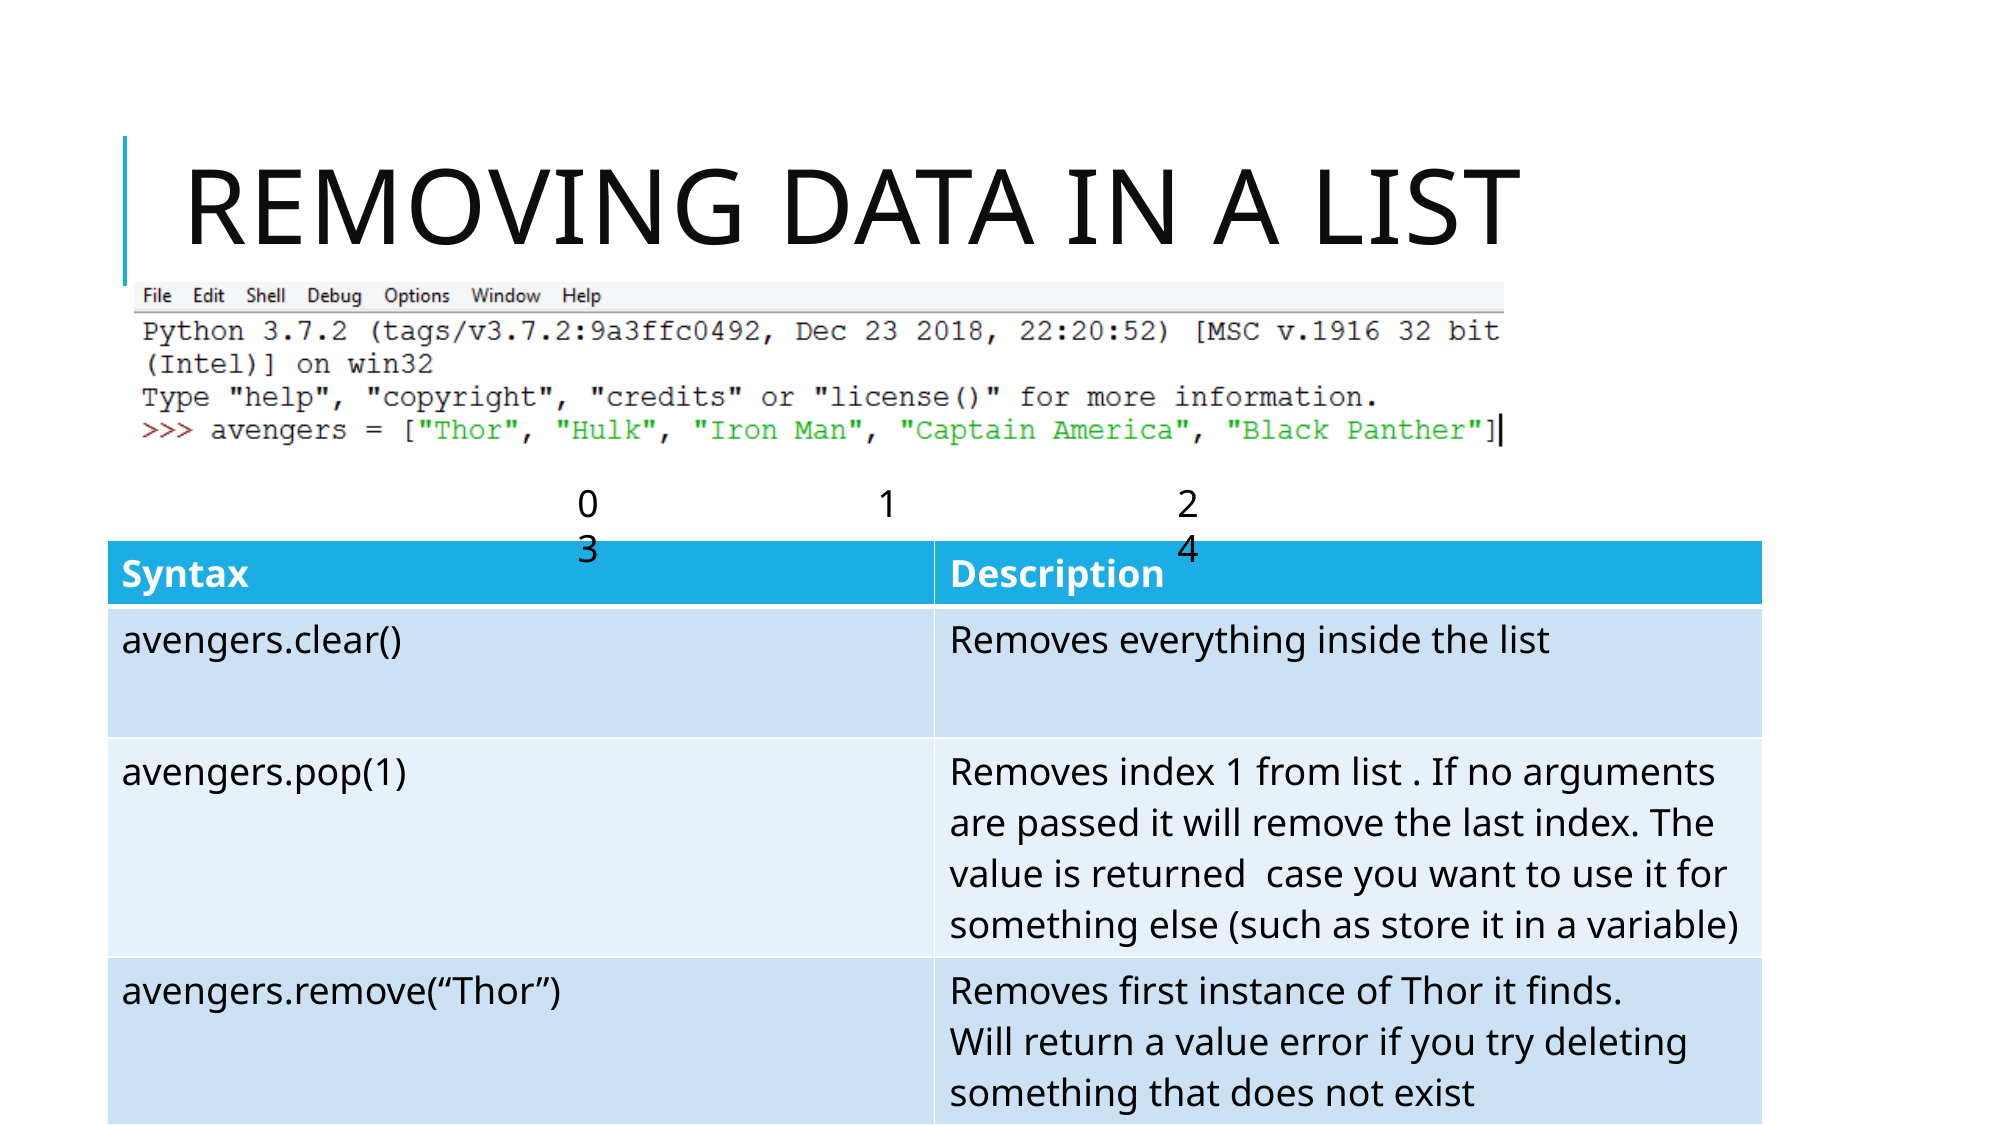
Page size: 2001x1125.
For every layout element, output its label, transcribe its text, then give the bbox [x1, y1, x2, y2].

table_cell avengers.pop(1) [108, 739, 934, 956]
table_cell Removes everything inside the list [935, 609, 1762, 737]
table_cell avengers.remove(“Thor”) [108, 958, 934, 1124]
title Removing Data in a list [168, 91, 1763, 338]
table_cell Removes first instance of Thor it finds. Will return a value error if you try deleting something that does not exist [935, 958, 1762, 1124]
table_header Syntax [108, 541, 934, 604]
picture [134, 282, 1504, 461]
text_box 0 1 2 3 4 [262, 472, 1457, 578]
table_header Description [935, 541, 1762, 604]
table_cell Removes index 1 from list . If no arguments are passed it will remove the last index. The value is returned case you want to use it for something else (such as store it in a variable) [935, 739, 1762, 956]
table_cell avengers.clear() [108, 609, 934, 737]
